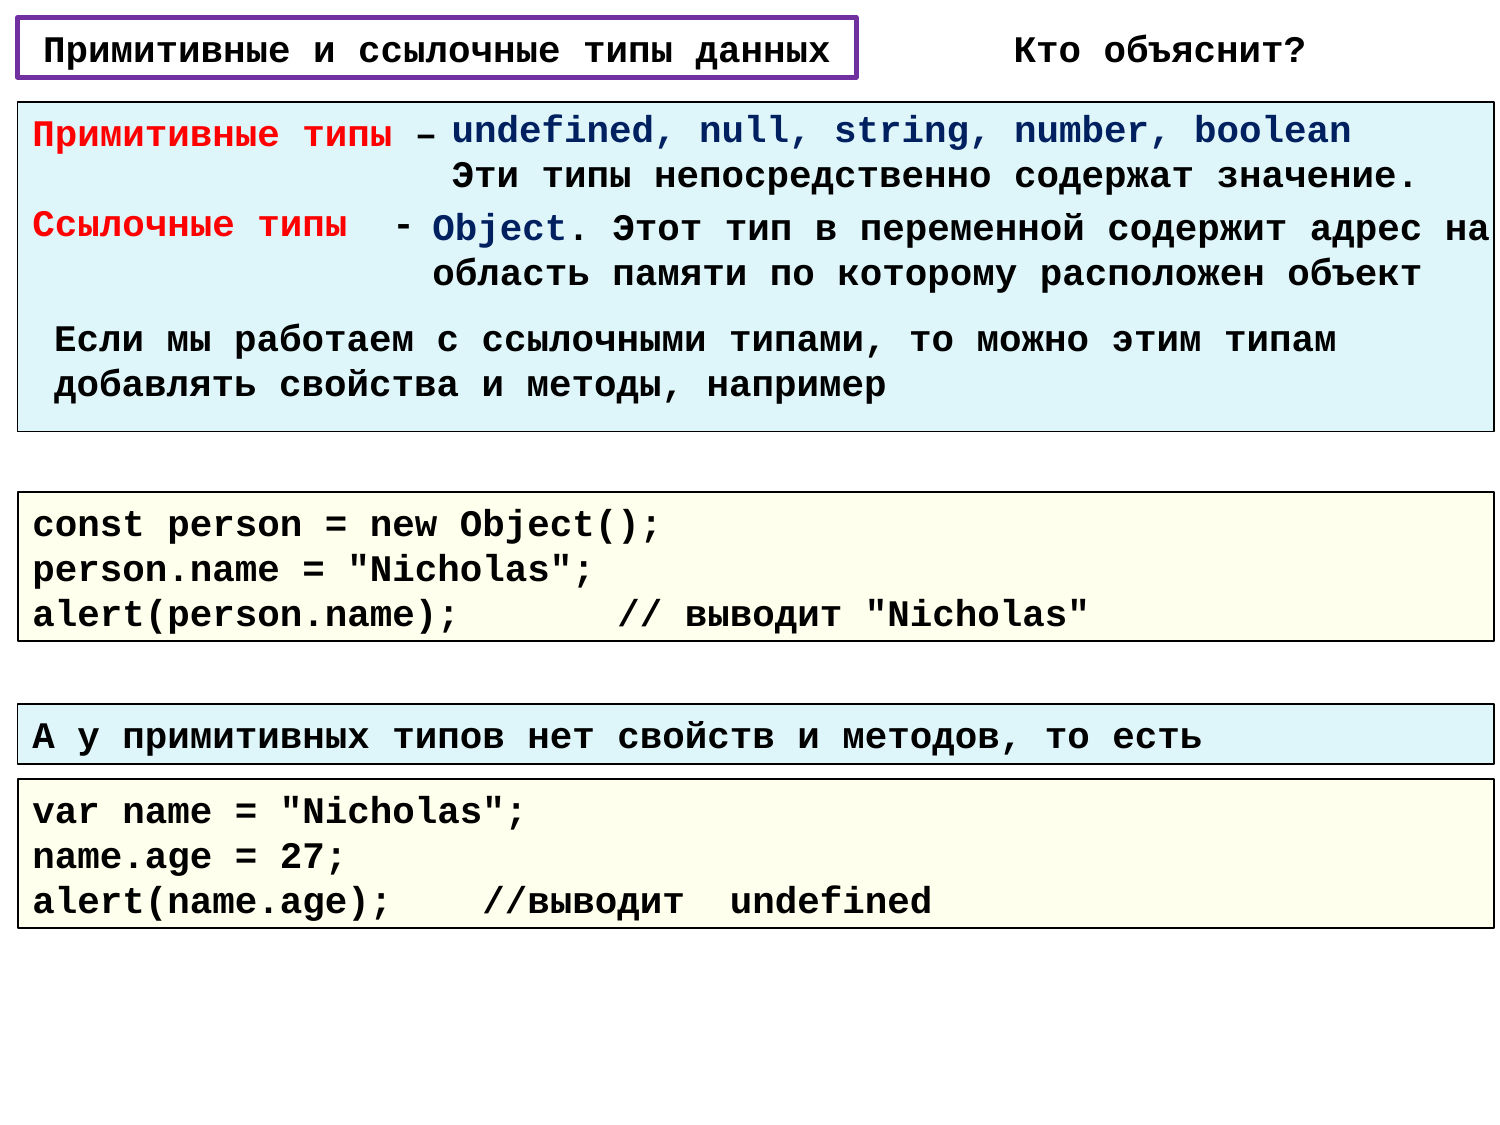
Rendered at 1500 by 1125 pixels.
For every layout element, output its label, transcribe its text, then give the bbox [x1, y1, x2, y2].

text_box var name = "Nicholas"; name.age = 27; alert(name.age); //выводит undefined [17, 778, 1495, 929]
text_box Object. Этот тип в переменной содержит адрес на область памяти по которому расположен объект [417, 195, 1500, 301]
text_box undefined, null, string, number, boolean Эти типы непосредственно содержат значение. [436, 97, 1486, 195]
text_box Примитивные типы – Cсылочные типы - [17, 101, 1495, 432]
text_box А у примитивных типов нет свойств и методов, то есть [17, 704, 1495, 764]
text_box Примитивные и ссылочные типы данных [17, 17, 857, 78]
text_box Кто объяснит? [999, 17, 1322, 78]
text_box const person = new Object(); person.name = "Nicholas"; alert(person.name); // выводит "Nicholas" [17, 491, 1495, 642]
text_box Если мы работаем с ссылочными типами, то можно этим типам добавлять свойства и методы, например [39, 306, 1481, 412]
